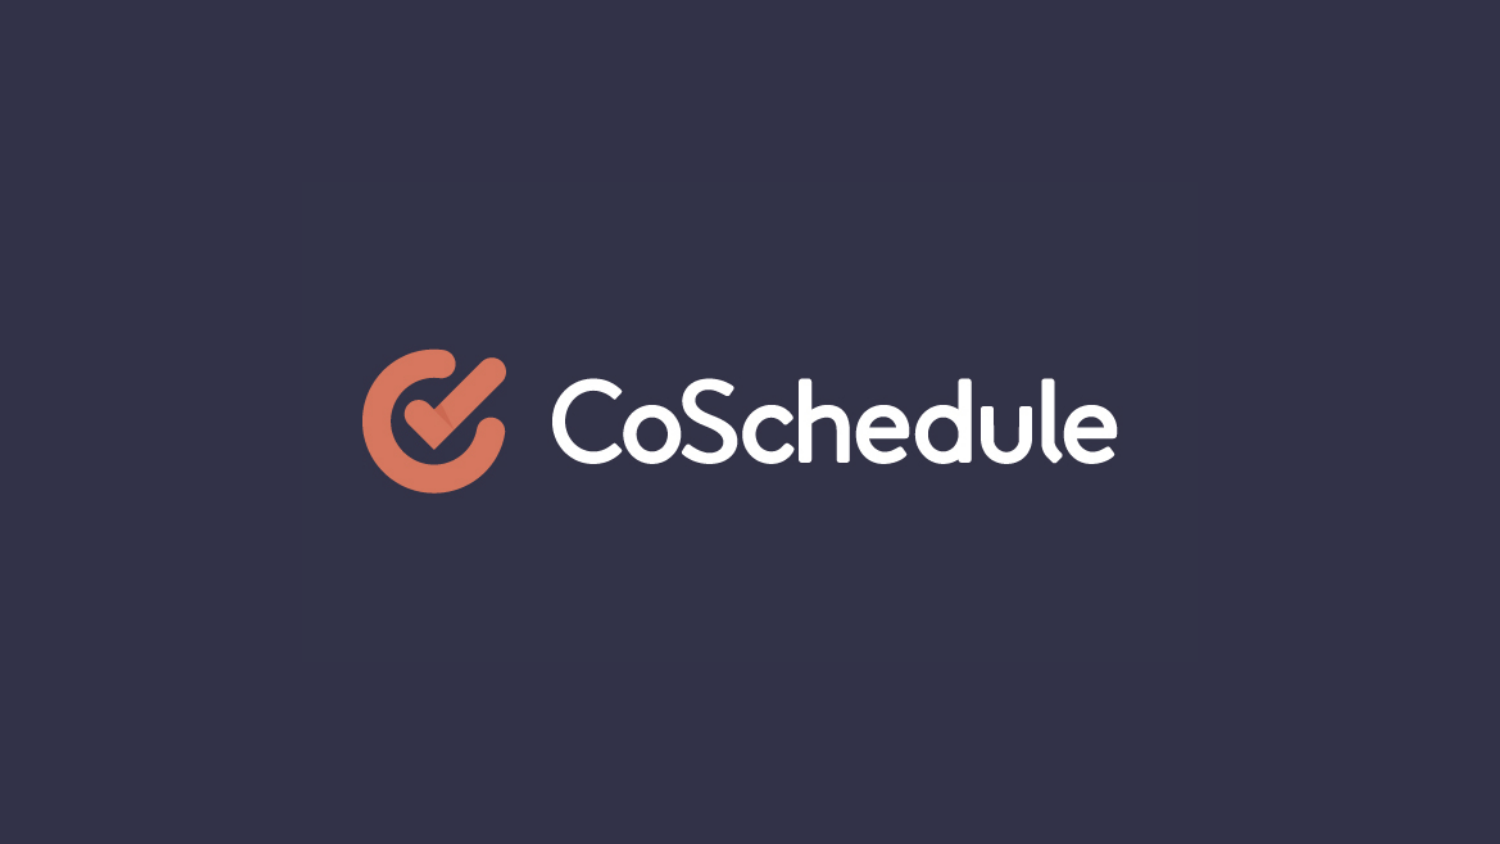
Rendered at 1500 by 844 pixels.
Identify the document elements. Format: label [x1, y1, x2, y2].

picture [301, 182, 1199, 662]
